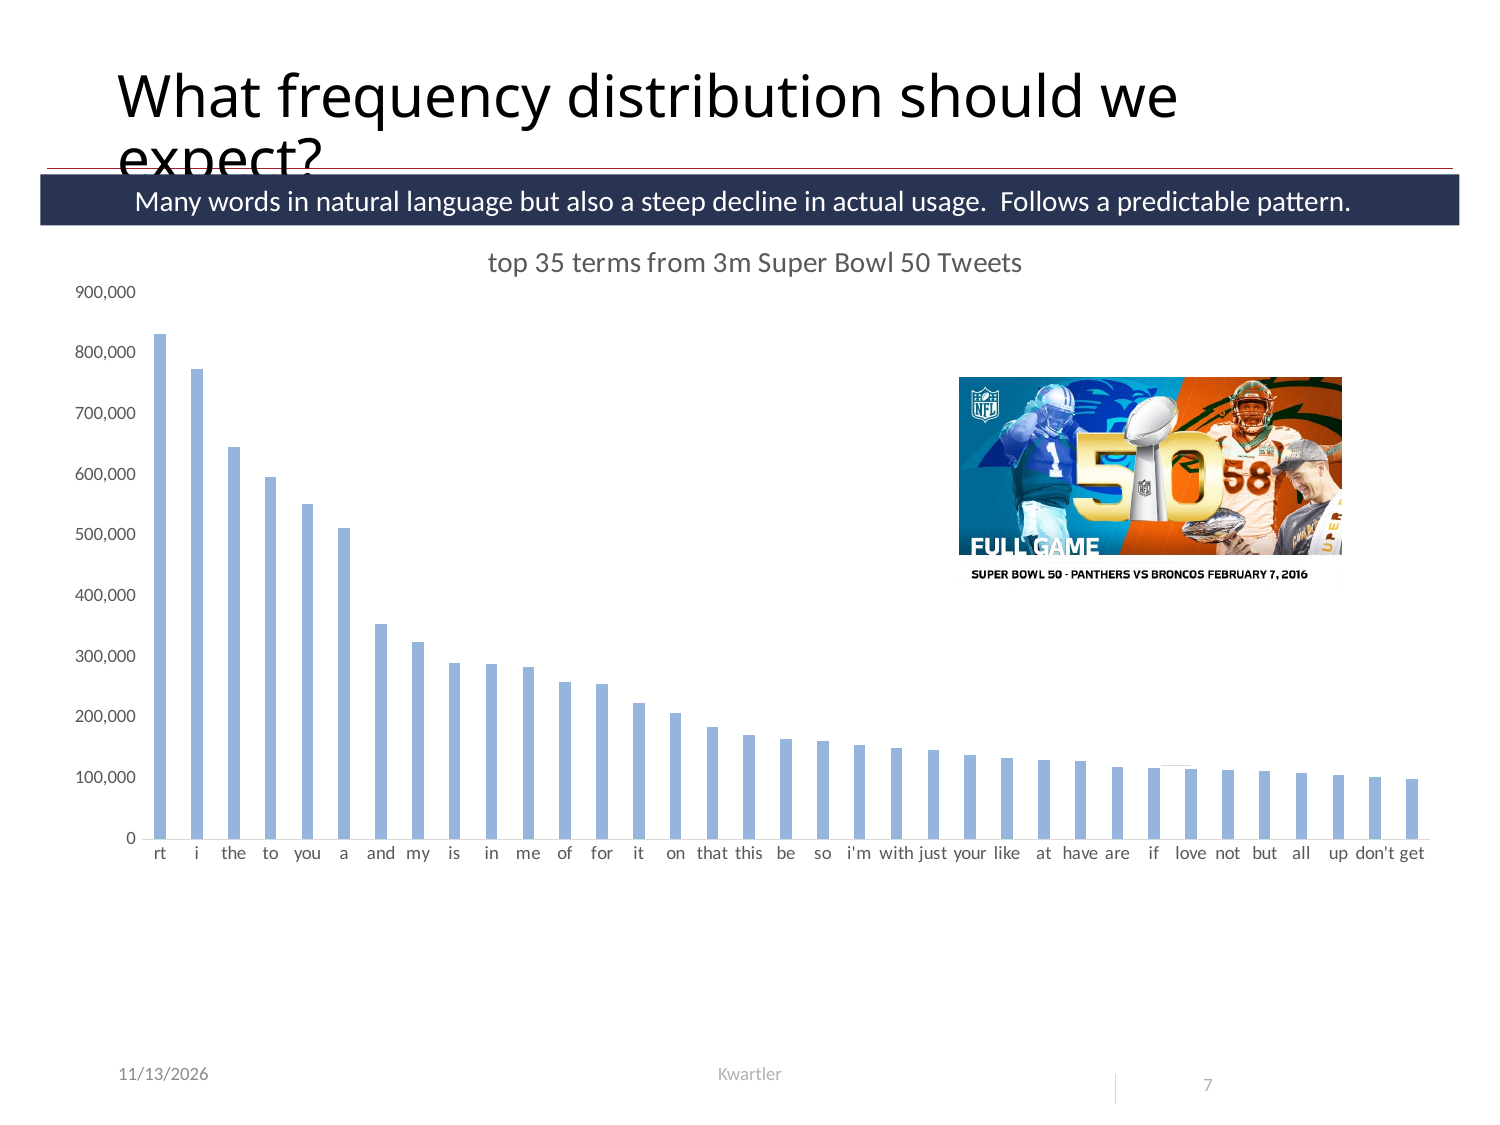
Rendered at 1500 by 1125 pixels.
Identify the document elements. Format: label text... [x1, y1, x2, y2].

footer Kwartler [496, 1042, 1004, 1103]
picture [972, 391, 998, 422]
text_box Many words in natural language but also a steep decline in actual usage. Follows a predictable pattern. [39, 173, 1461, 227]
chart [46, 201, 1459, 878]
title What frequency distribution should we expect? [103, 59, 1397, 157]
slide_number 7 [1188, 1042, 1330, 1103]
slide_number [103, 1042, 441, 1103]
picture [959, 377, 1342, 593]
